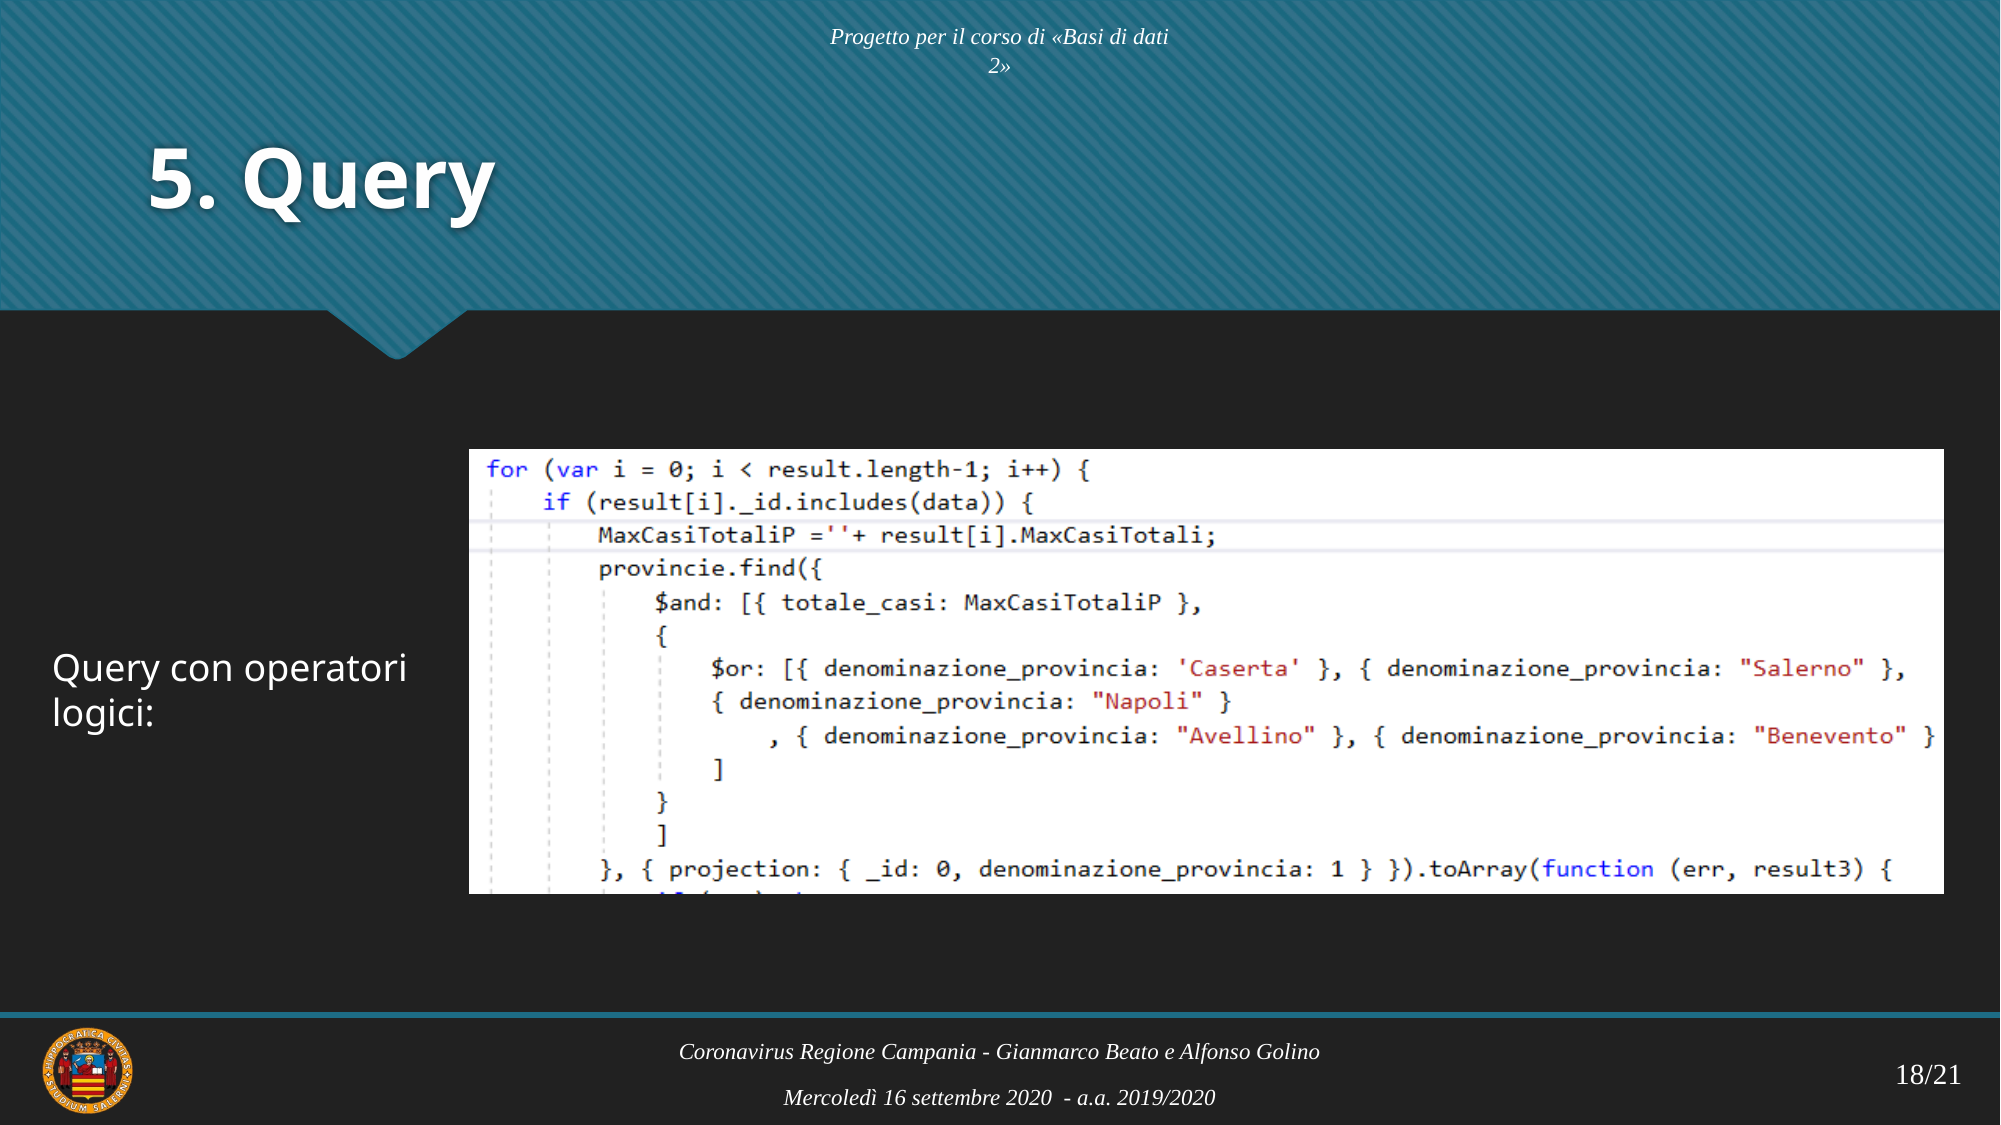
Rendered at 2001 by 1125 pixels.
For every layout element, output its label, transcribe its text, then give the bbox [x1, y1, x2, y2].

text_box 18/21 [1880, 1047, 1990, 1098]
picture [42, 1027, 133, 1114]
title 5. Query [132, 73, 1868, 233]
picture [469, 449, 1944, 894]
text_box Query con operatori logici: [37, 636, 469, 742]
text_box Coronavirus Regione Campania - Gianmarco Beato e Alfonso Golino Mercoledì 16 settembre 2020 - a.a. 2019/2020 [298, 1027, 1702, 1099]
text_box Progetto per il corso di «Basi di dati 2» [801, 12, 1199, 61]
